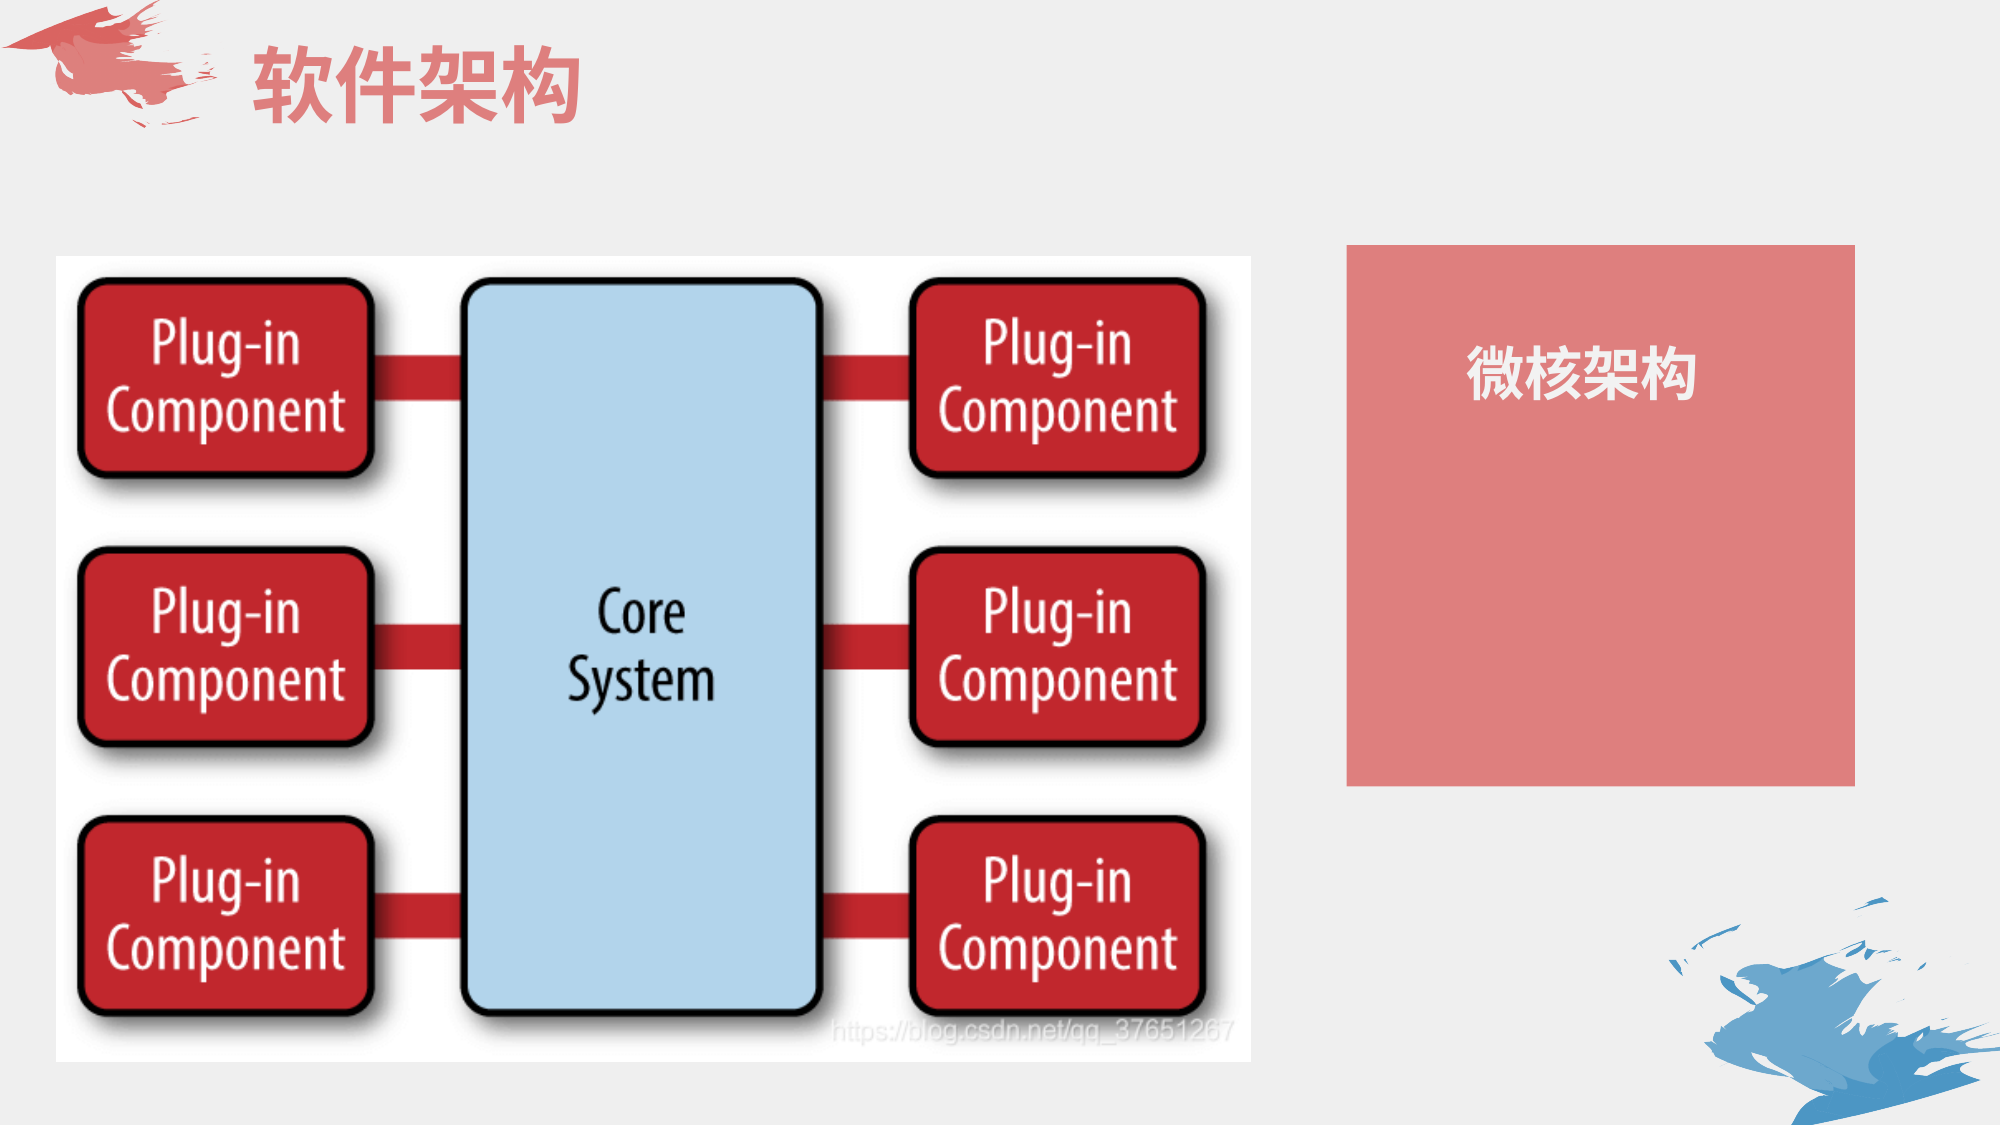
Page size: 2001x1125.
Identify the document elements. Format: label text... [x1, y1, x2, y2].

picture [0, 0, 224, 128]
picture [56, 256, 1251, 1062]
text_box 微核架构 [1367, 308, 1798, 415]
picture [1668, 897, 2000, 1125]
text_box 软件架构 [236, 25, 599, 141]
text_box [1345, 244, 1856, 788]
